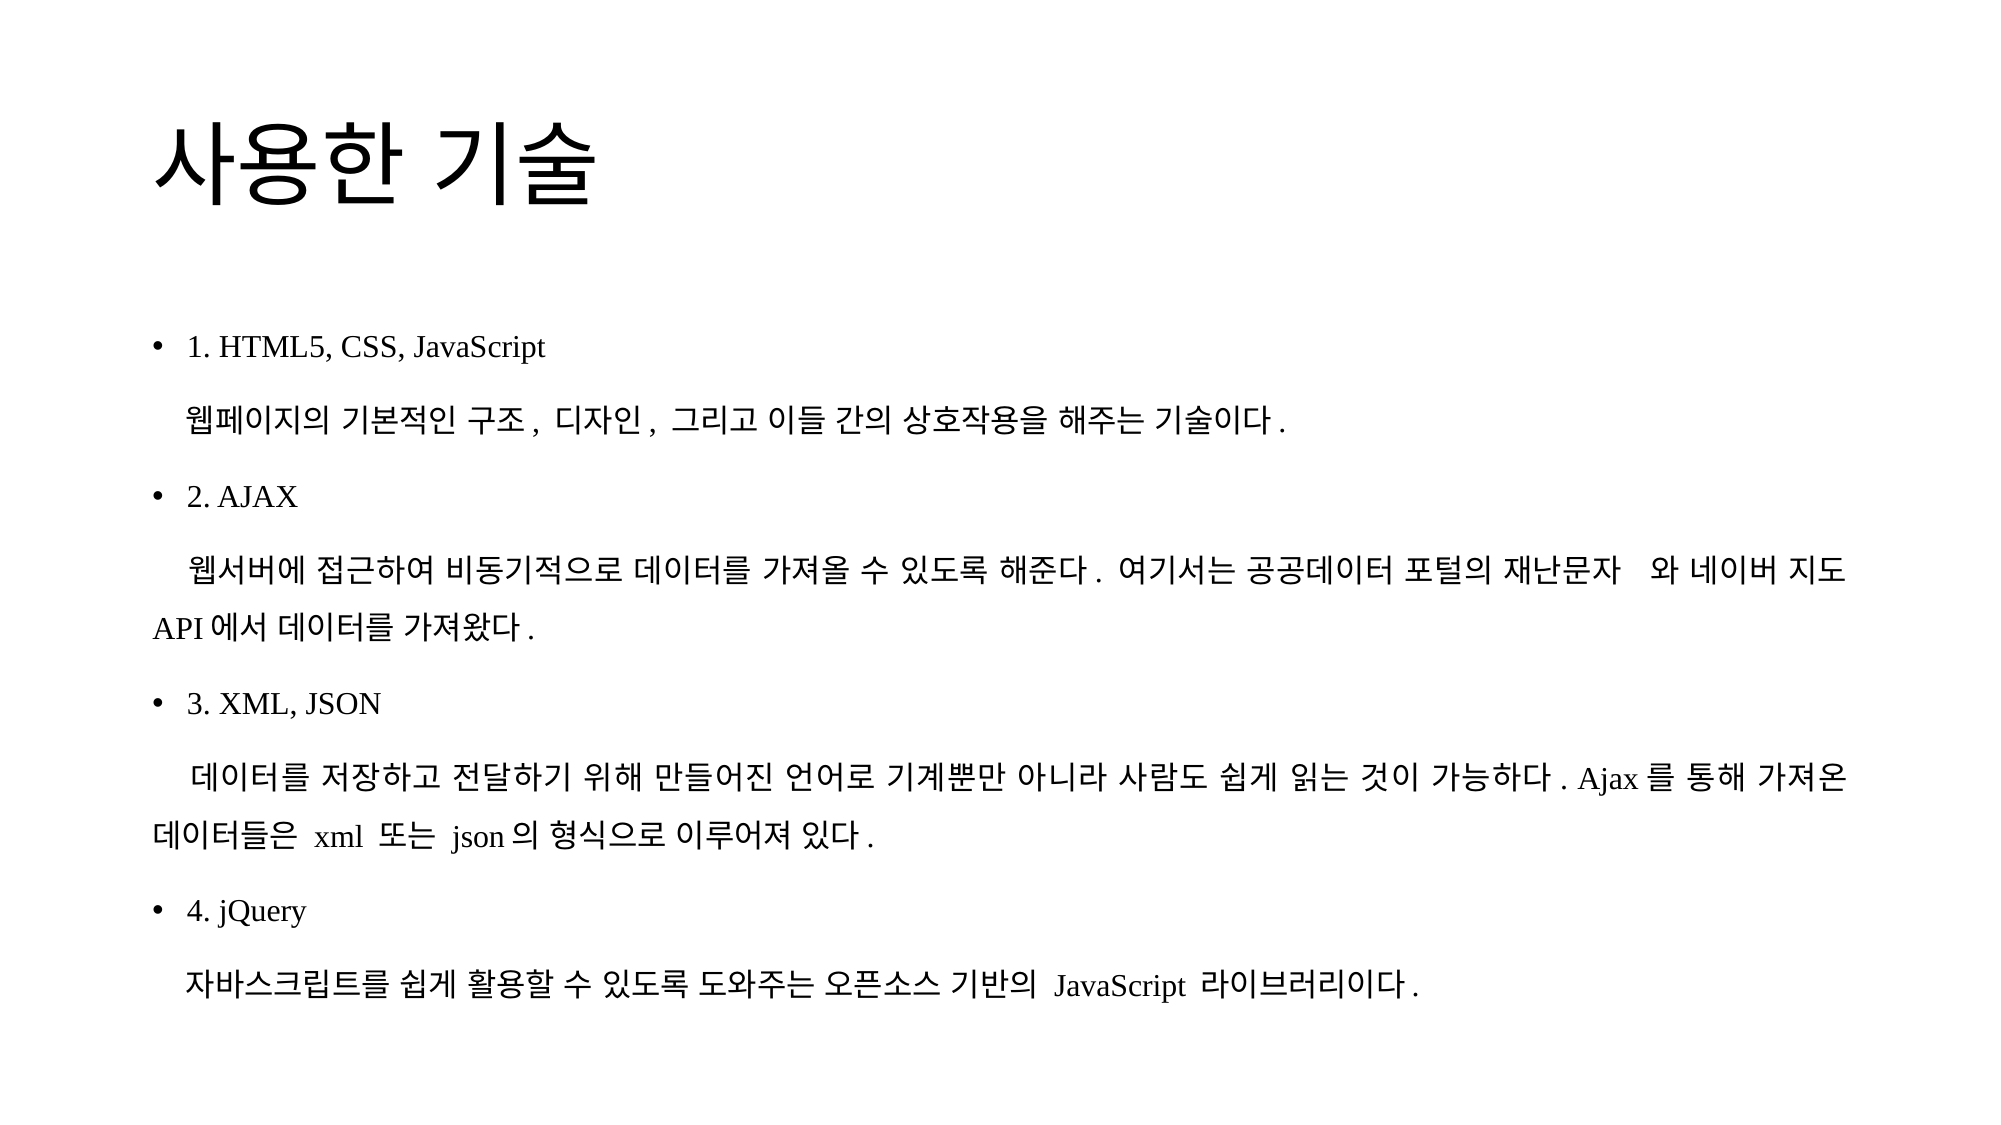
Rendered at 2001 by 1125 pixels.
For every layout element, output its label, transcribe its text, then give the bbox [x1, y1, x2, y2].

list 1. HTML5, CSS, JavaScript 웹페이지의 기본적인 구조, 디자인, 그리고 이들 간의 상호작용을 해주는 기술이다. 2. AJAX 웹서버에 접근하여 비동기적으로 데이터를 가져올 수 있도록 해준다. 여기서는 공공데이터 포털의 재난문자 와 네이버 지도 API에서 데이터를 가져왔다. 3. XML, JSON 데이터를 저장하고 전달하기 위해 만들어진 언어로 기계뿐만 아니라 사람도 쉽게 읽는 것이 가능하다. Ajax를 통해 가져온 데이터들은 xml 또는 json의 형식으로 이루어져 있다. 4. jQuery 자바스크립트를 쉽게 활용할 수 있도록 도와주는 오픈소스 기반의 JavaScript 라이브러리이다. [137, 299, 1863, 1014]
title 사용한 기술 [137, 59, 1863, 278]
